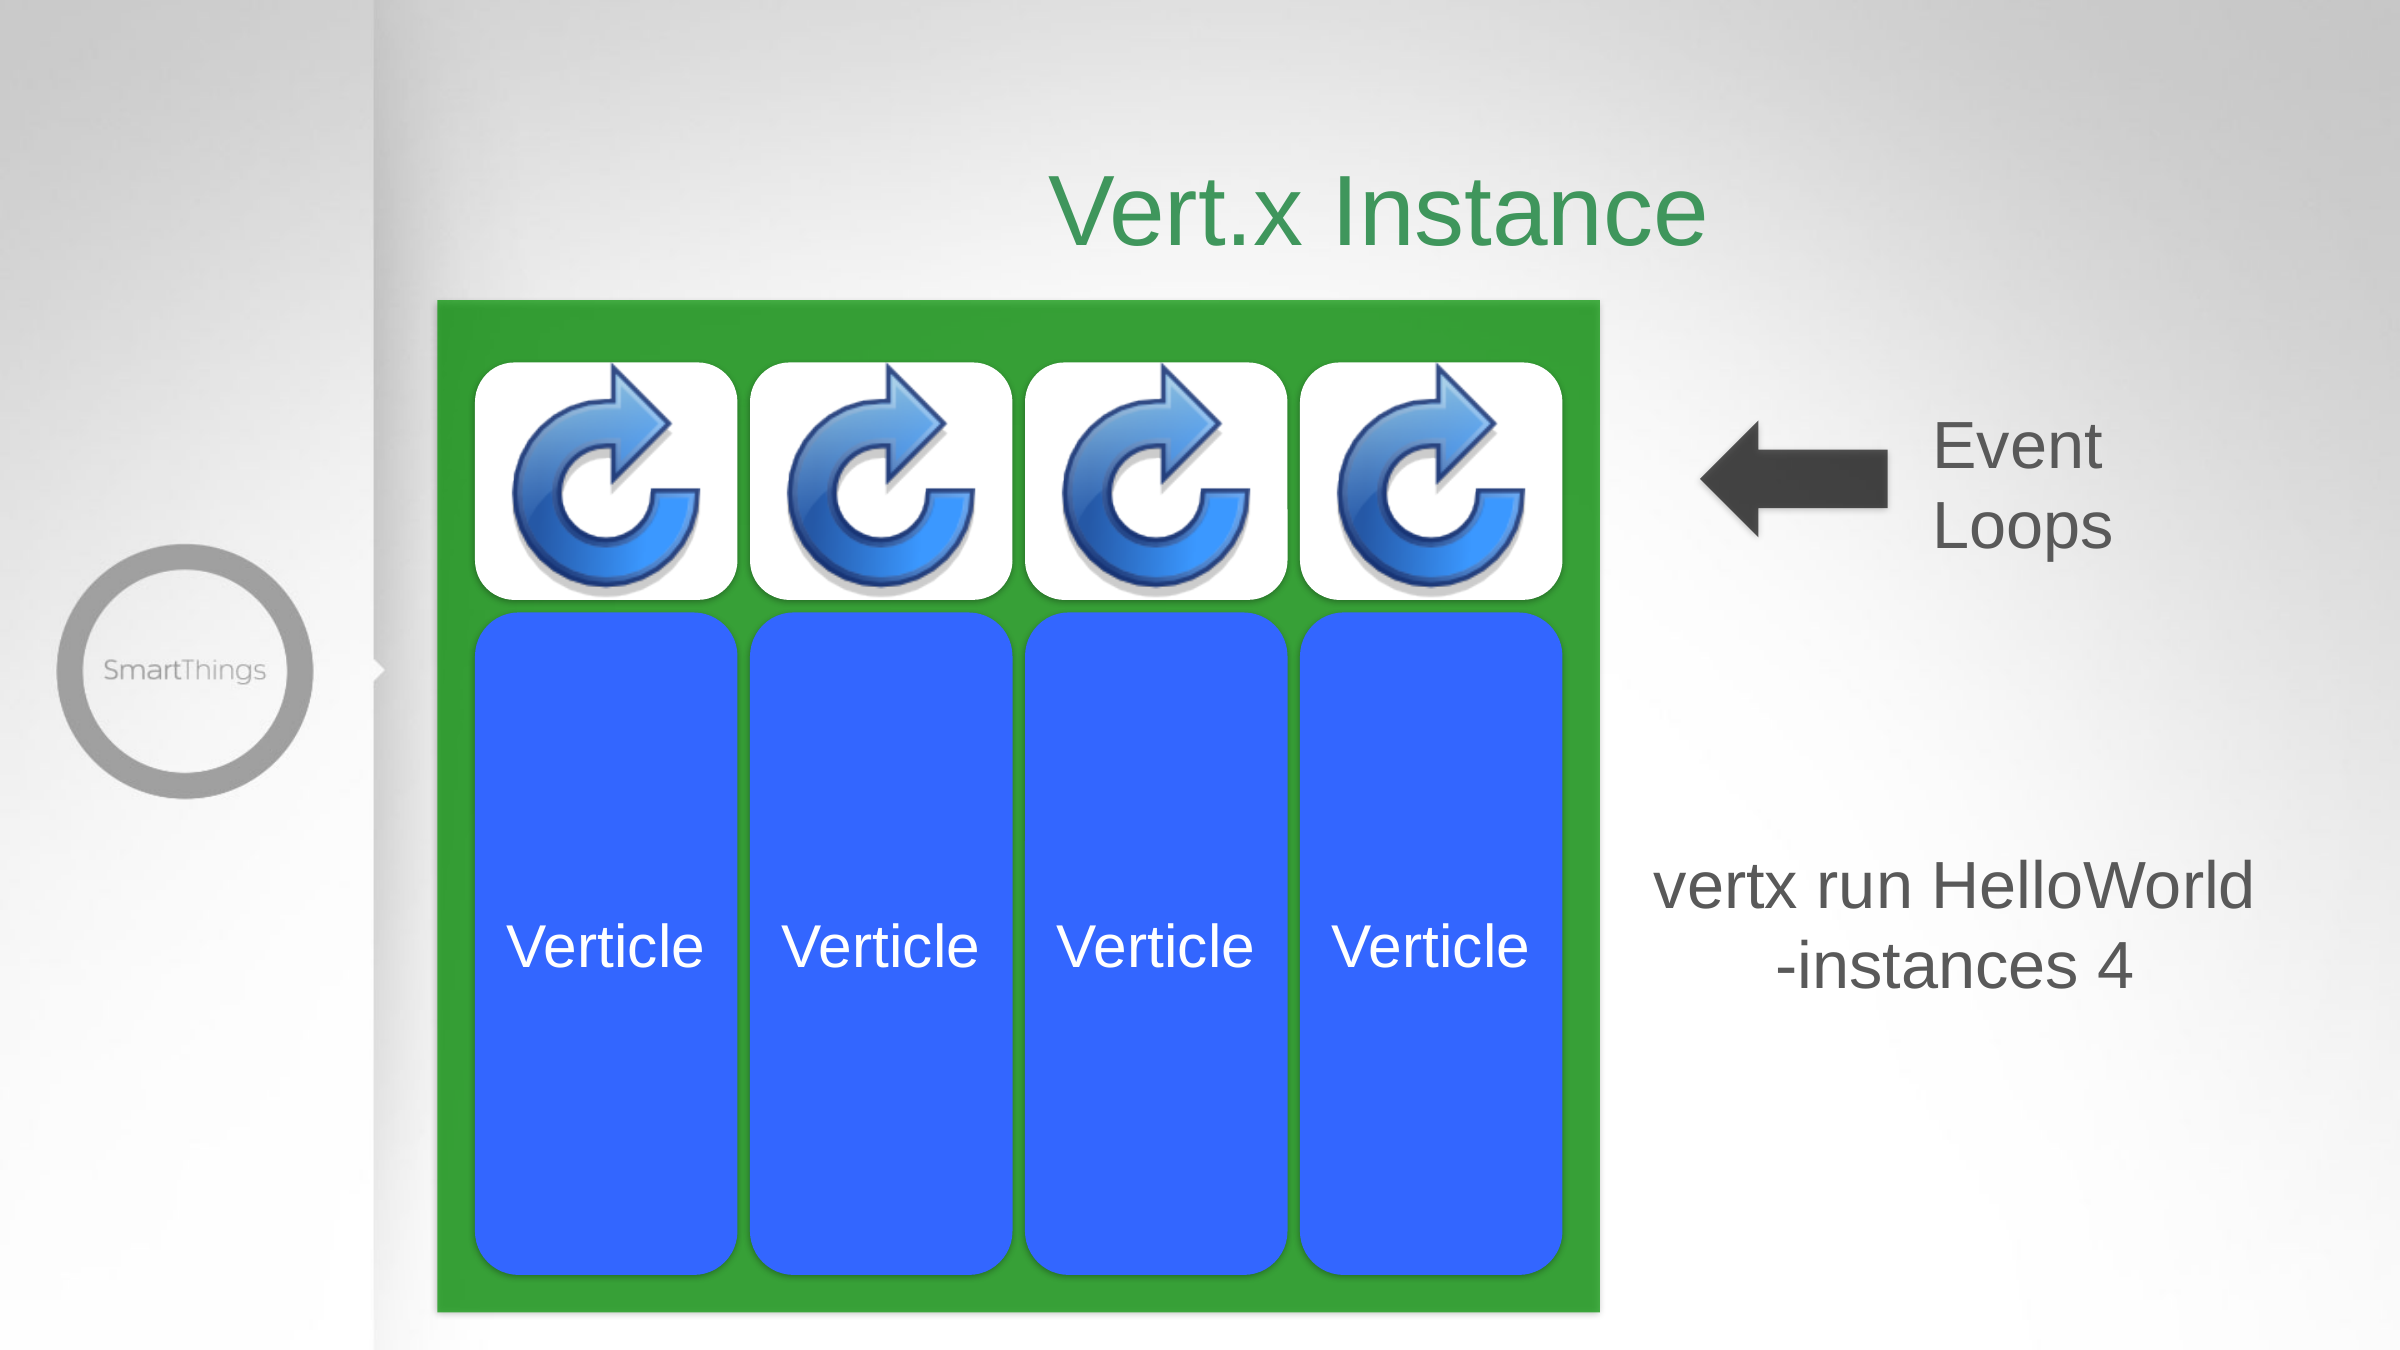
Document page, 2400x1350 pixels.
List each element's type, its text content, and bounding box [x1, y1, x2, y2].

title Vert.x Instance [474, 50, 2283, 330]
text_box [1024, 362, 1288, 601]
text_box Verticle [1299, 611, 1564, 1276]
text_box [474, 362, 738, 601]
text_box Verticle [474, 611, 739, 1276]
text_box [1699, 419, 1889, 539]
text_box Verticle [1024, 611, 1289, 1276]
text_box Verticle [749, 611, 1014, 1276]
picture [0, 0, 2400, 1350]
text_box [437, 299, 1601, 1313]
list Event Loops vertx run HelloWorld -instances 4 [1599, 389, 2283, 1188]
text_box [749, 362, 1013, 601]
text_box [1299, 362, 1563, 601]
